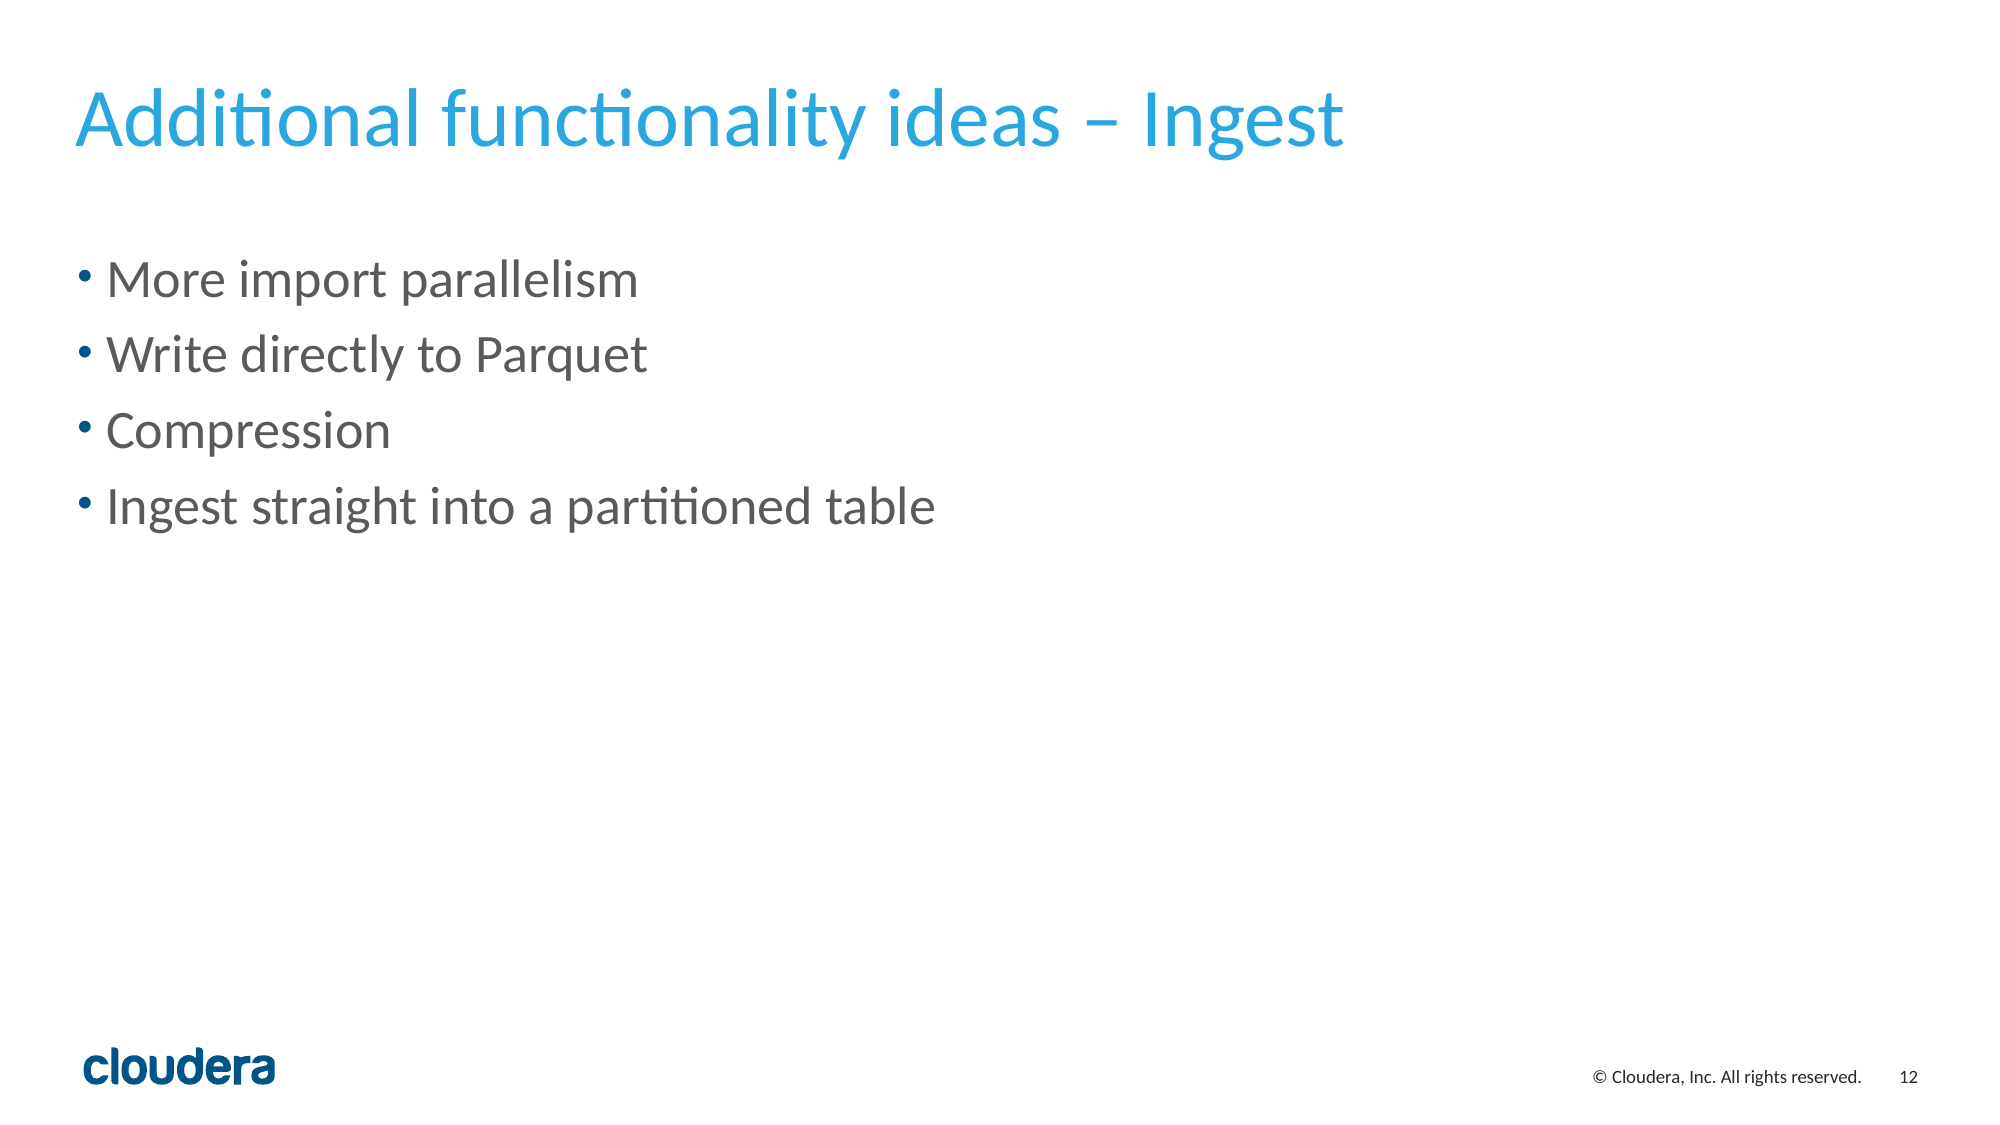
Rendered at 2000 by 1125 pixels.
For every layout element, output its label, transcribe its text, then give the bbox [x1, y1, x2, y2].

list More import parallelism Write directly to Parquet Compression Ingest straight into a partitioned table [62, 235, 1919, 1017]
title Additional functionality ideas – Ingest [60, 75, 1916, 205]
